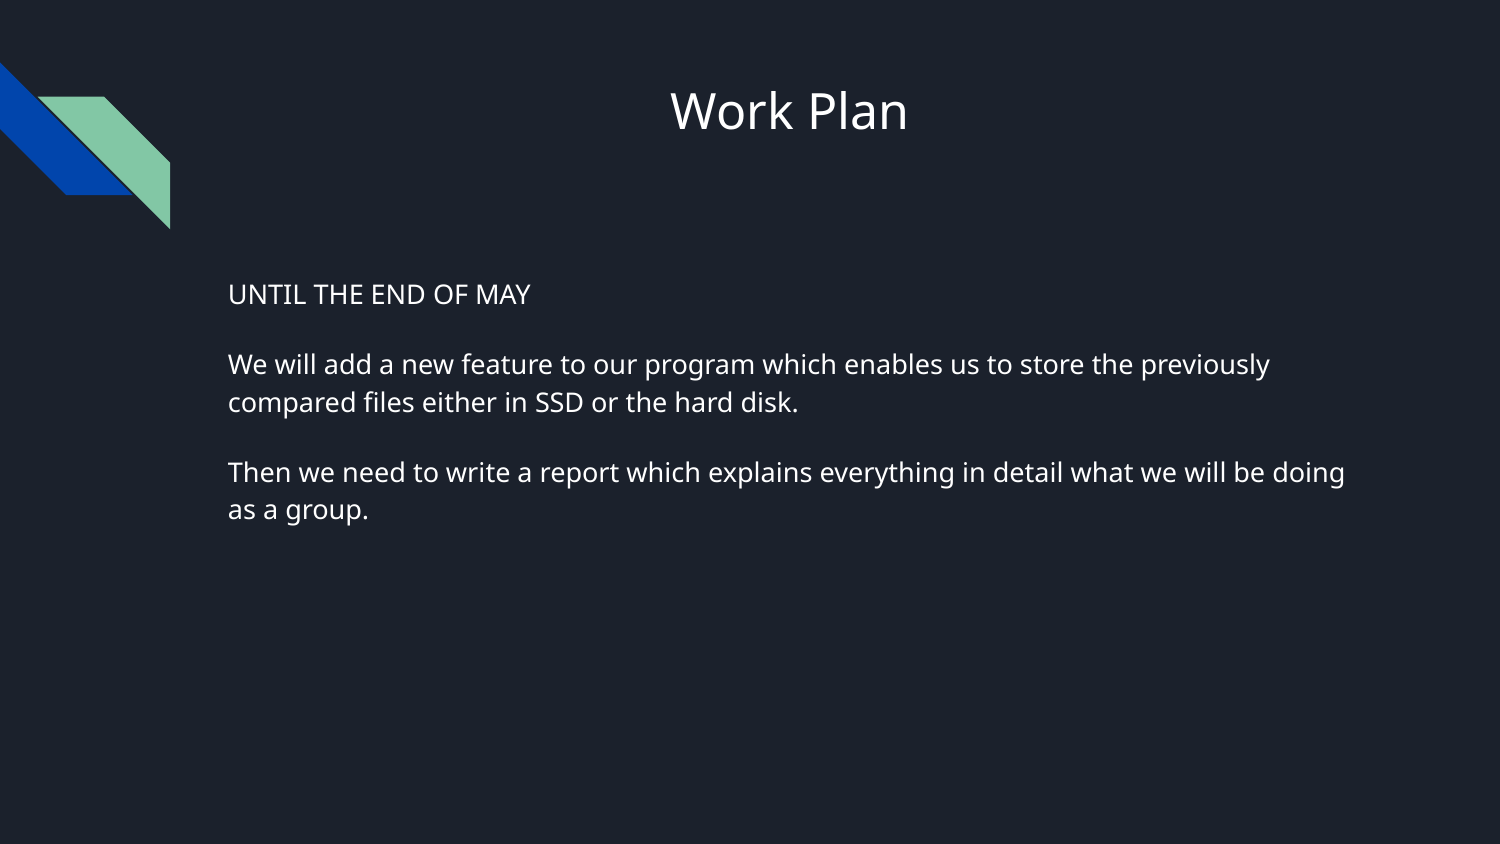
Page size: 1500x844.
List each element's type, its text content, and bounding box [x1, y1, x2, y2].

list UNTIL THE END OF MAY We will add a new feature to our program which enables us to store the previously compared files either in SSD or the hard disk. Then we need to write a report which explains everything in detail what we will be doing as a group. [212, 257, 1368, 735]
title Work Plan [212, 64, 1368, 215]
